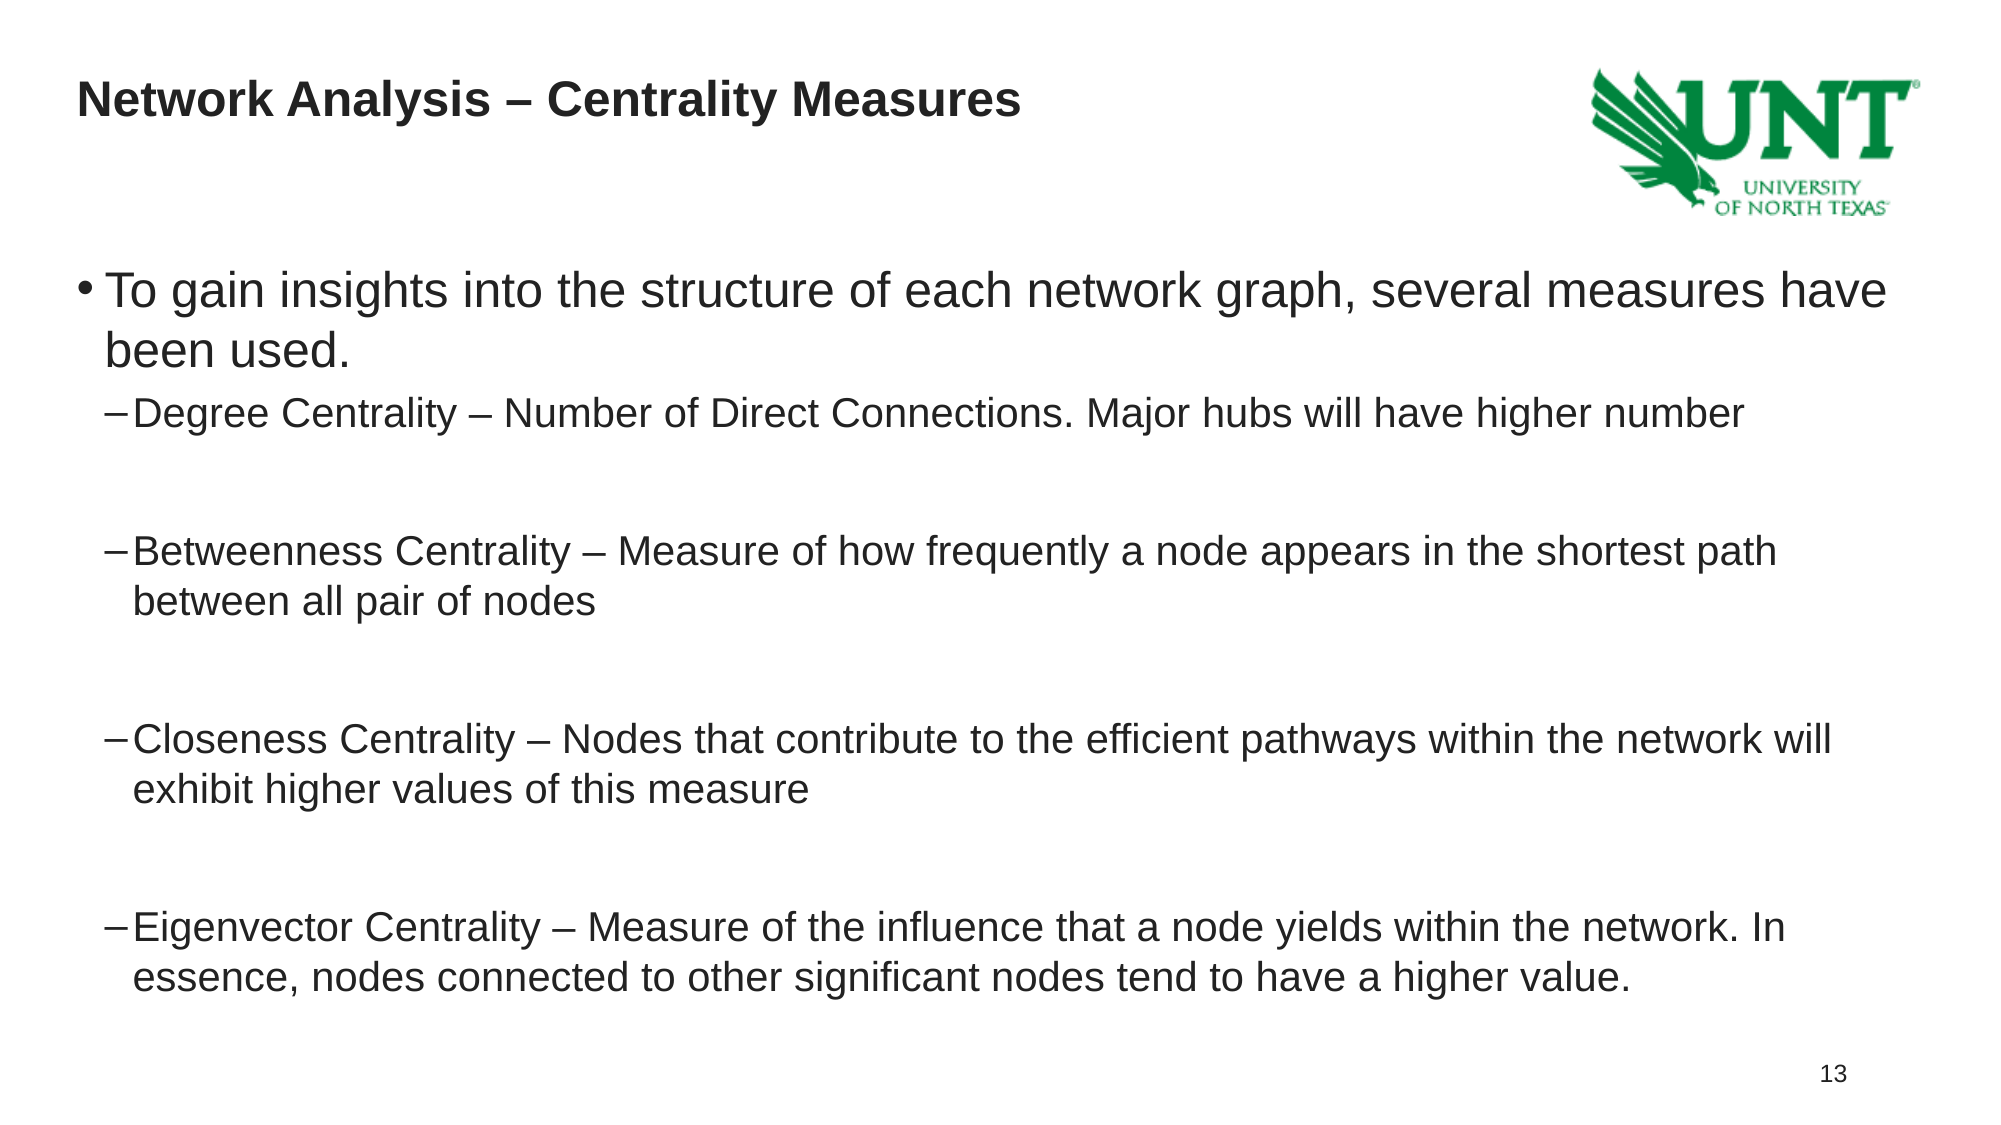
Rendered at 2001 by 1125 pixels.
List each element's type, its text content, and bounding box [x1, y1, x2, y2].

title Network Analysis – Centrality Measures [76, 66, 1547, 218]
slide_number #12 [1782, 1042, 1863, 1103]
list To gain insights into the structure of each network graph, several measures have been used. Degree Centrality – Number of Direct Connections. Major hubs will have higher number Betweenness Centrality – Measure of how frequently a node appears in the shortest path between all pair of nodes Closeness Centrality – Nodes that contribute to the efficient pathways within the network will exhibit higher values of this measure Eigenvector Centrality – Measure of the influence that a node yields within the network. In essence, nodes connected to other significant nodes tend to have a higher value. [76, 257, 1922, 1034]
picture [1590, 67, 1922, 216]
